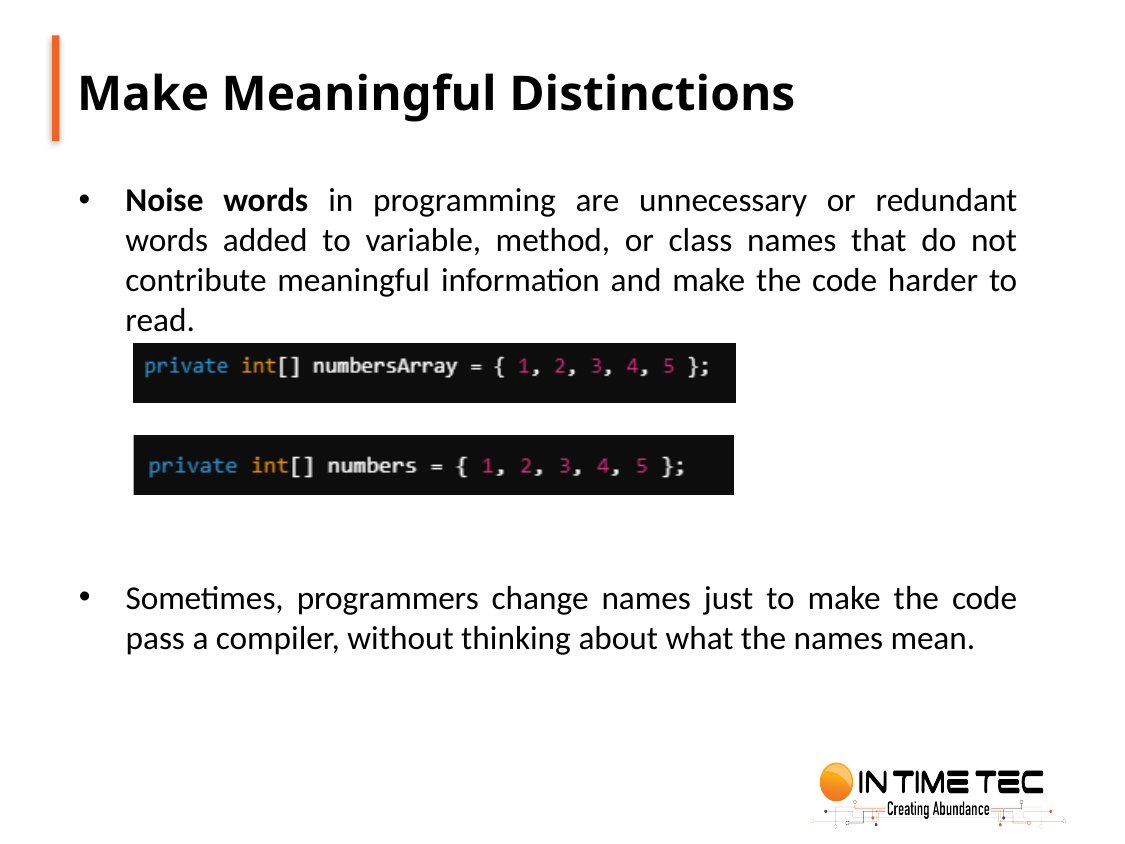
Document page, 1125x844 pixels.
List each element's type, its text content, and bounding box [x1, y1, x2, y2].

text_box Noise words in programming are unnecessary or redundant words added to variable, method, or class names that do not contribute meaningful information and make the code harder to read. [63, 171, 1034, 386]
picture [133, 435, 736, 495]
picture [133, 342, 736, 403]
picture [806, 758, 1069, 835]
text_box Make Meaningful Distinctions [62, 20, 1081, 129]
text_box Sometimes, programmers change names just to make the code pass a compiler, without thinking about what the names mean. [63, 568, 1034, 709]
